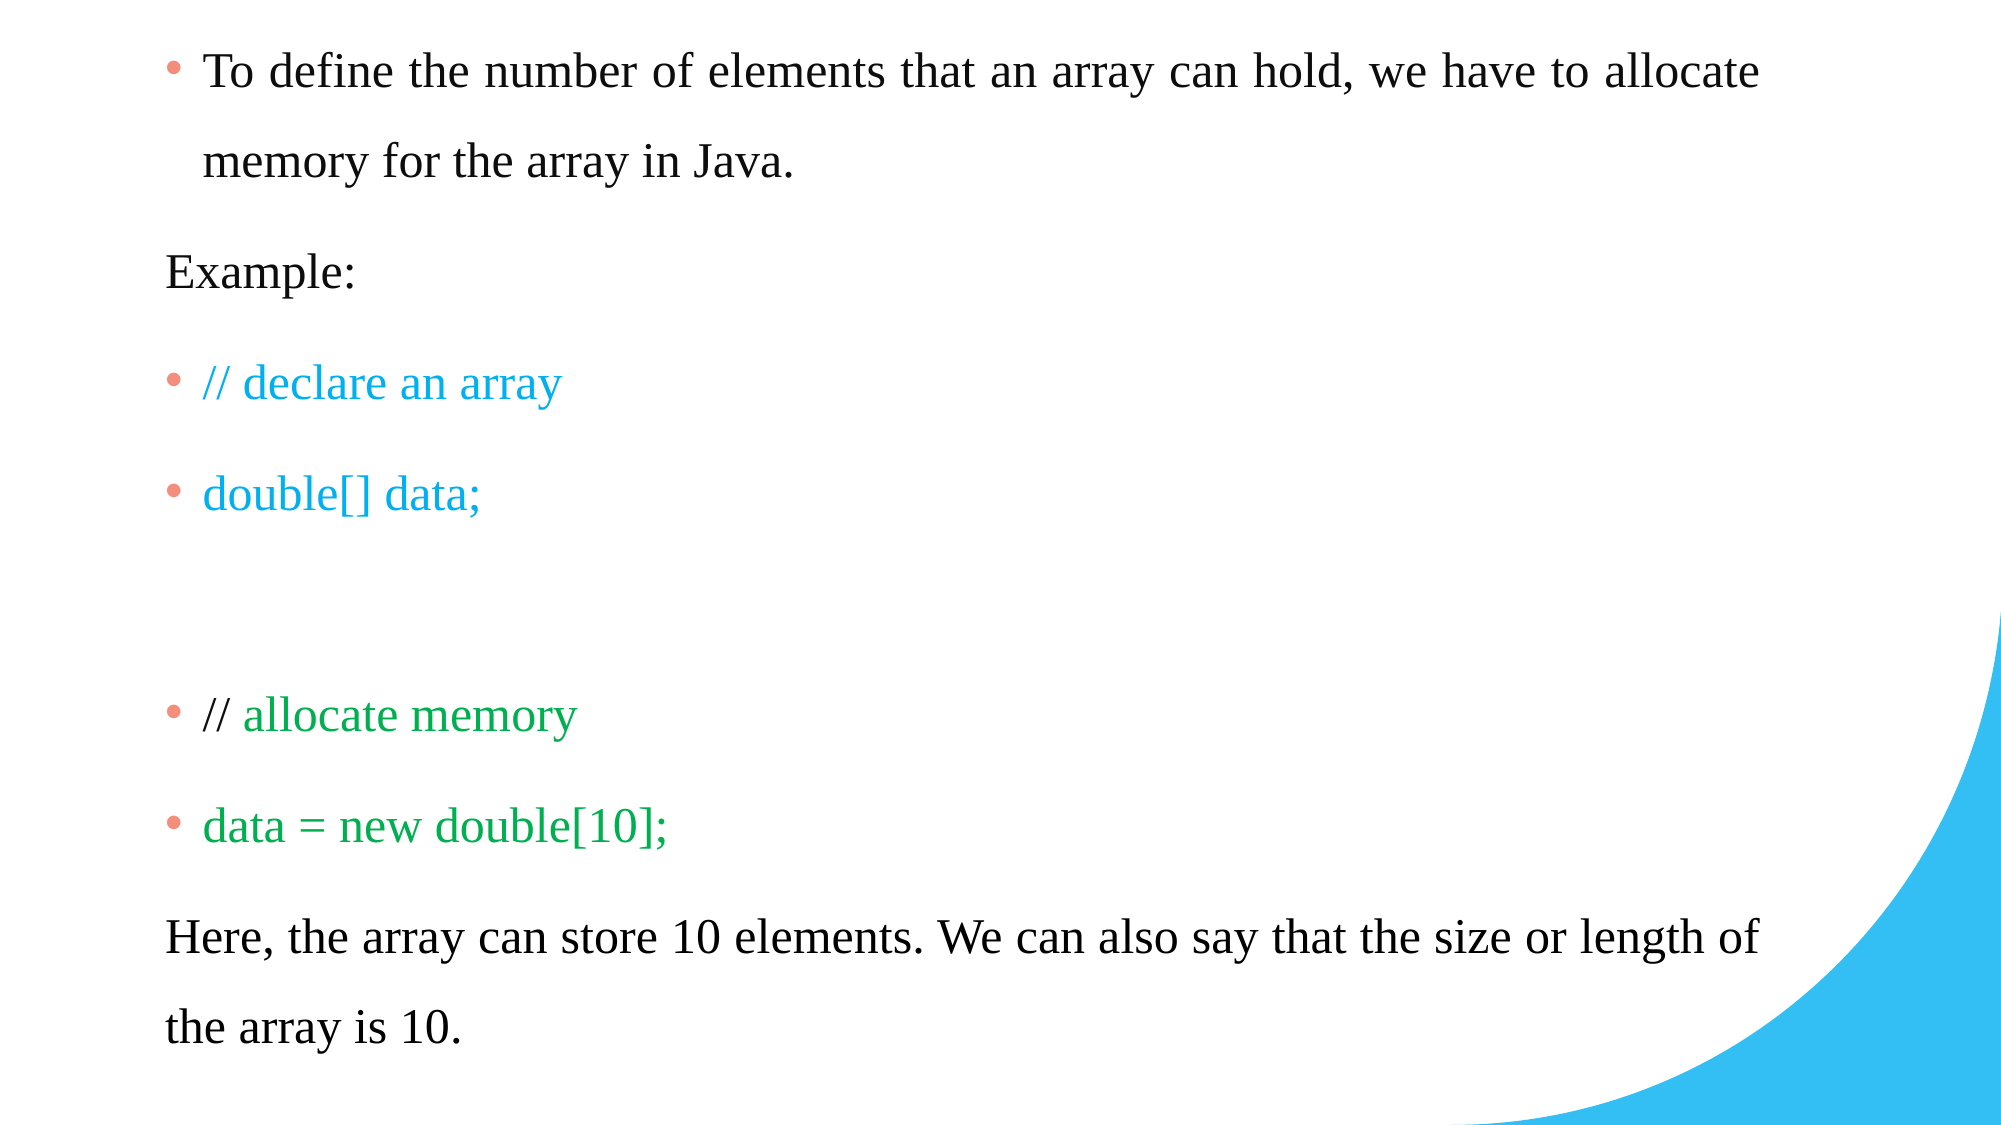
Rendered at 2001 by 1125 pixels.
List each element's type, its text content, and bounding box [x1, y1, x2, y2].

list To define the number of elements that an array can hold, we have to allocate memory for the array in Java. Example: // declare an array double[] data; // allocate memory data = new double[10]; Here, the array can store 10 elements. We can also say that the size or length of the array is 10. [150, 0, 1777, 1108]
